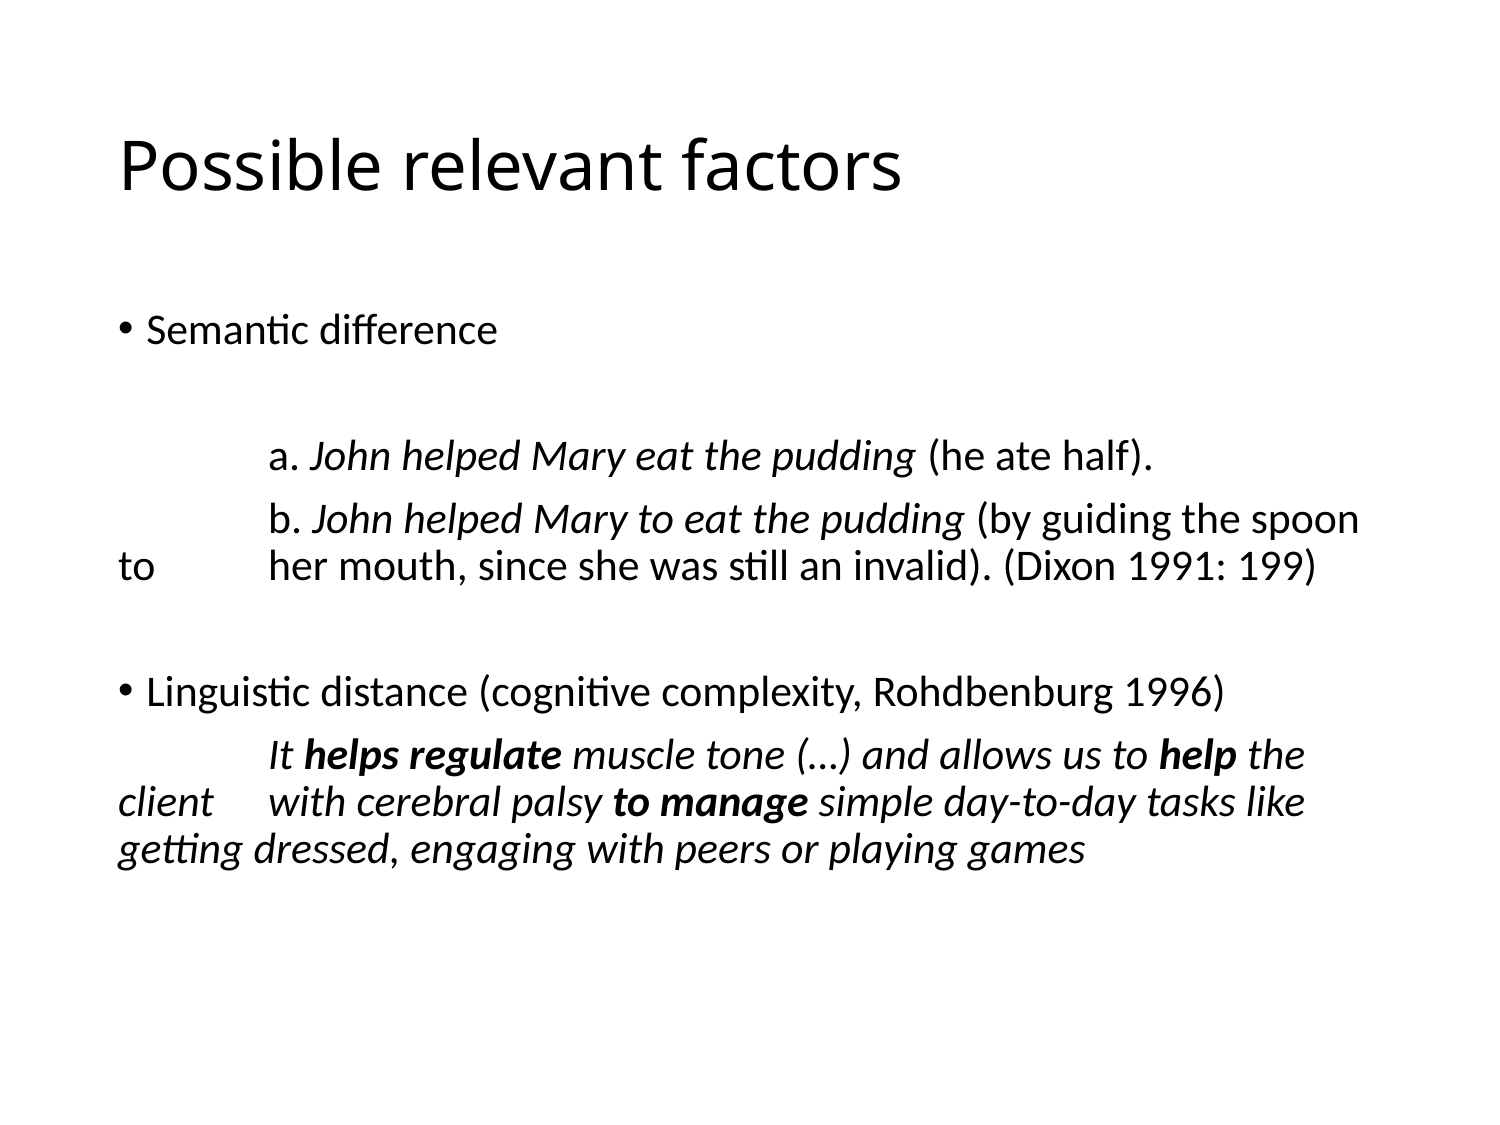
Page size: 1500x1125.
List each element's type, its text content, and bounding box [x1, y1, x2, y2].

list Semantic difference a. John helped Mary eat the pudding (he ate half). b. John helped Mary to eat the pudding (by guiding the spoon to her mouth, since she was still an invalid). (Dixon 1991: 199) Linguistic distance (cognitive complexity, Rohdbenburg 1996) It helps regulate muscle tone (…) and allows us to help the client with cerebral palsy to manage simple day-to-day tasks like getting dressed, engaging with peers or playing games [103, 299, 1397, 1014]
title Possible relevant factors [103, 59, 1397, 278]
